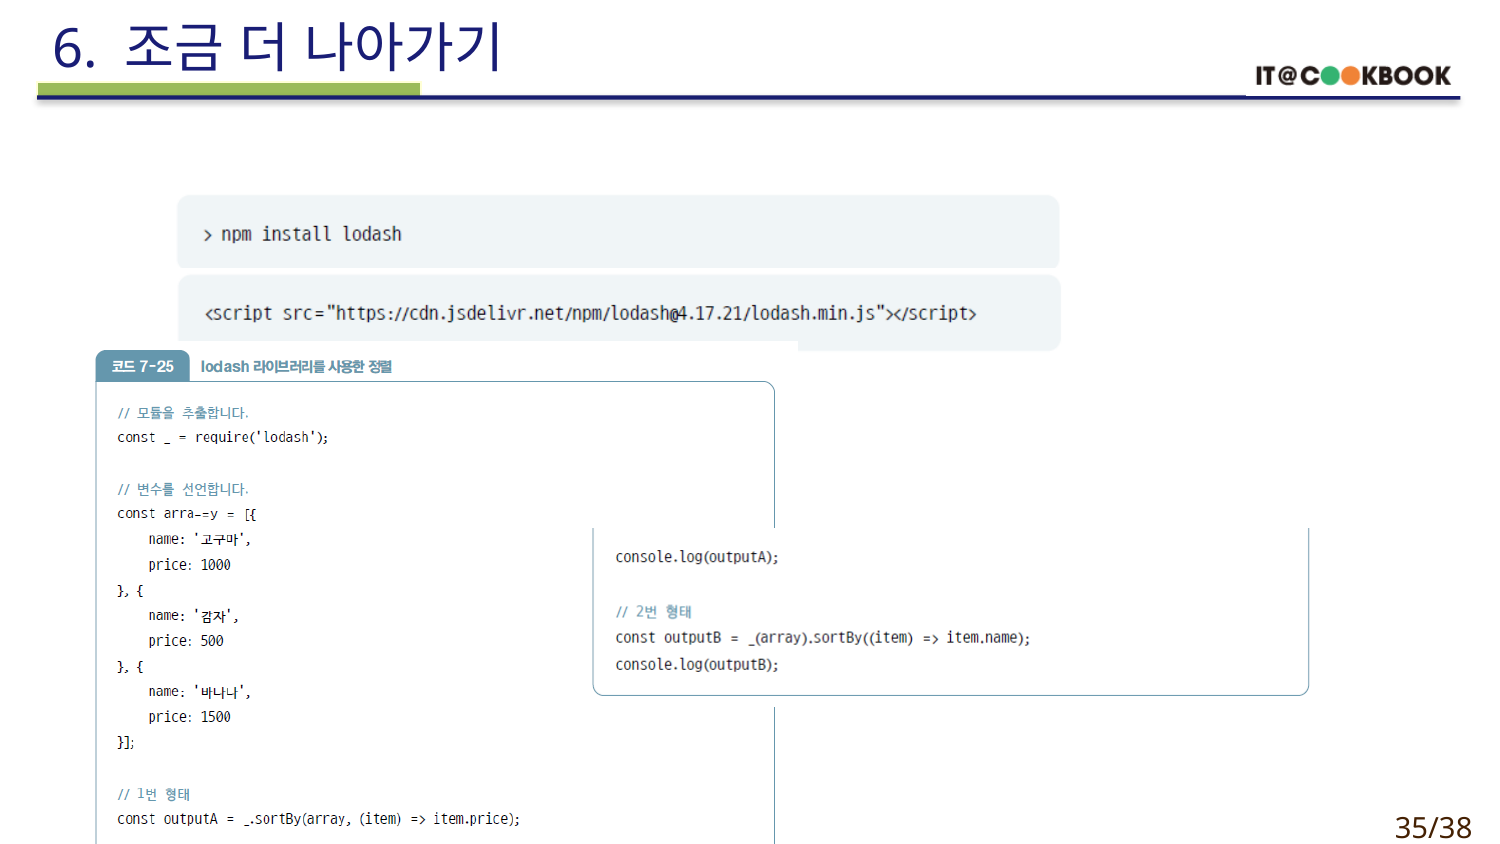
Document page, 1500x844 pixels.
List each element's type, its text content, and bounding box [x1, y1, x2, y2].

picture [1246, 57, 1463, 96]
picture [76, 185, 1318, 844]
title 6. 조금 더 나아가기 [37, 10, 1278, 82]
